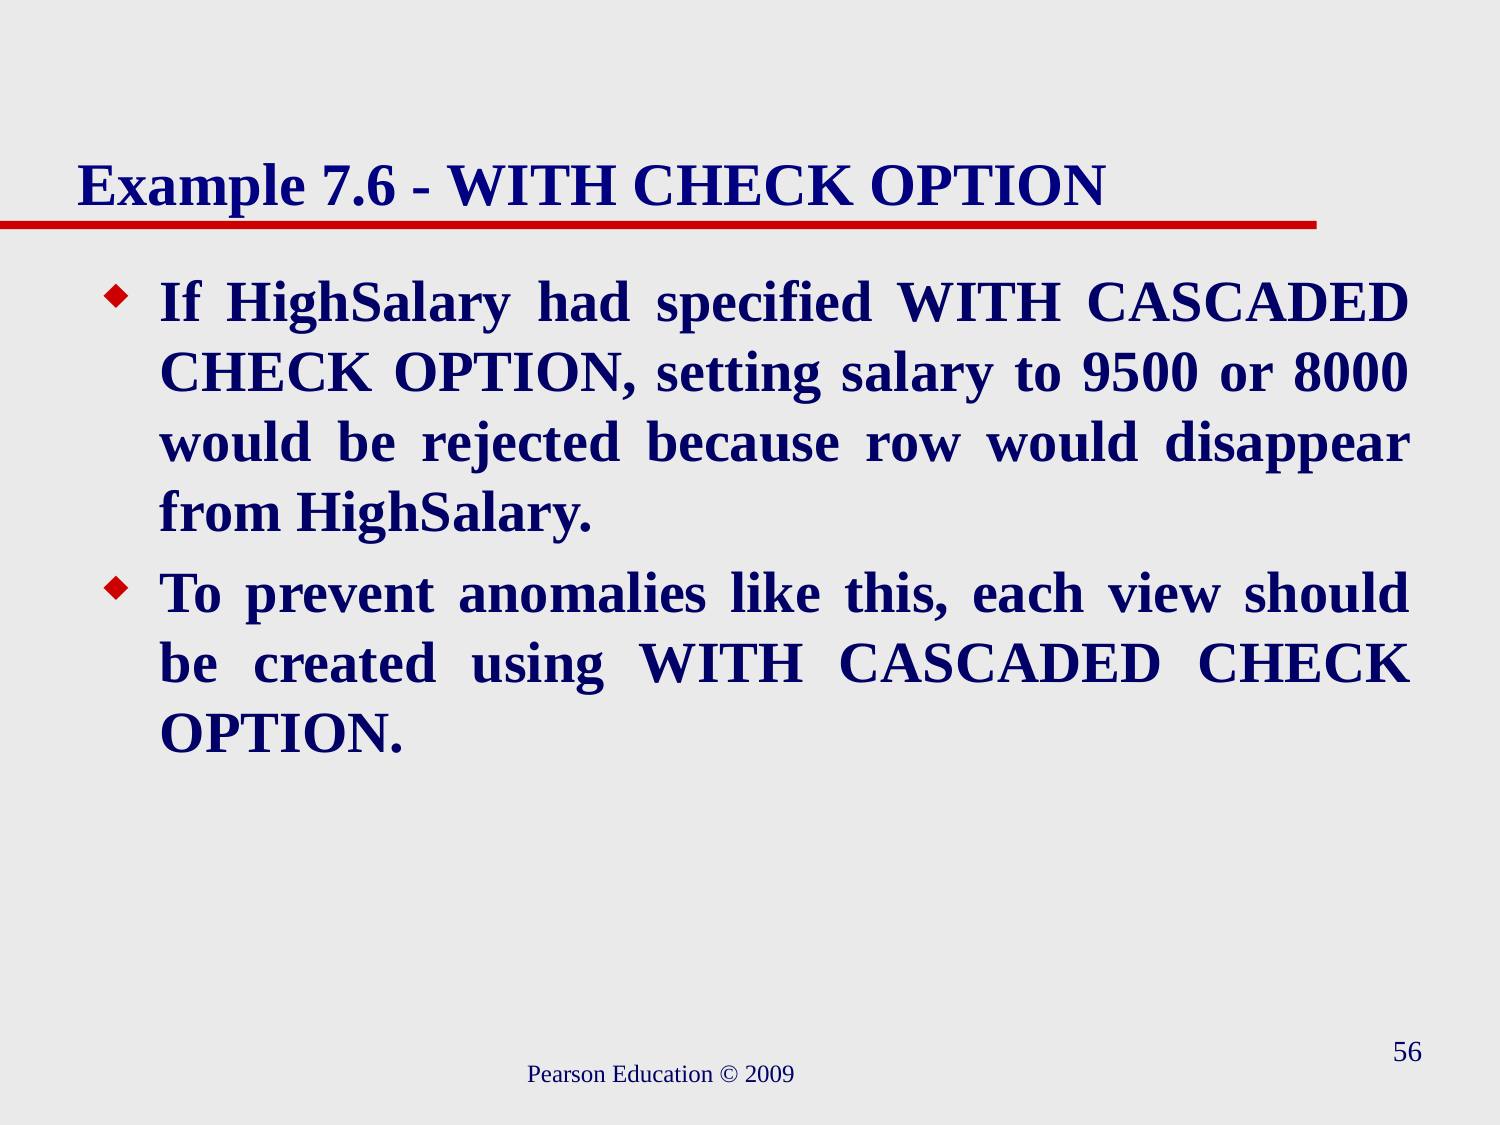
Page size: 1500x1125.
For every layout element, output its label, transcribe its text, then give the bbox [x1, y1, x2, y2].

title Example 7.6 - WITH CHECK OPTION [62, 43, 1338, 225]
list If HighSalary had specified WITH CASCADED CHECK OPTION, setting salary to 9500 or 8000 would be rejected because row would disappear from HighSalary. To prevent anomalies like this, each view should be created using WITH CASCADED CHECK OPTION. [88, 255, 1426, 931]
text_box Pearson Education © 2009 [512, 1050, 1038, 1095]
slide_number 56 [1125, 1012, 1438, 1088]
